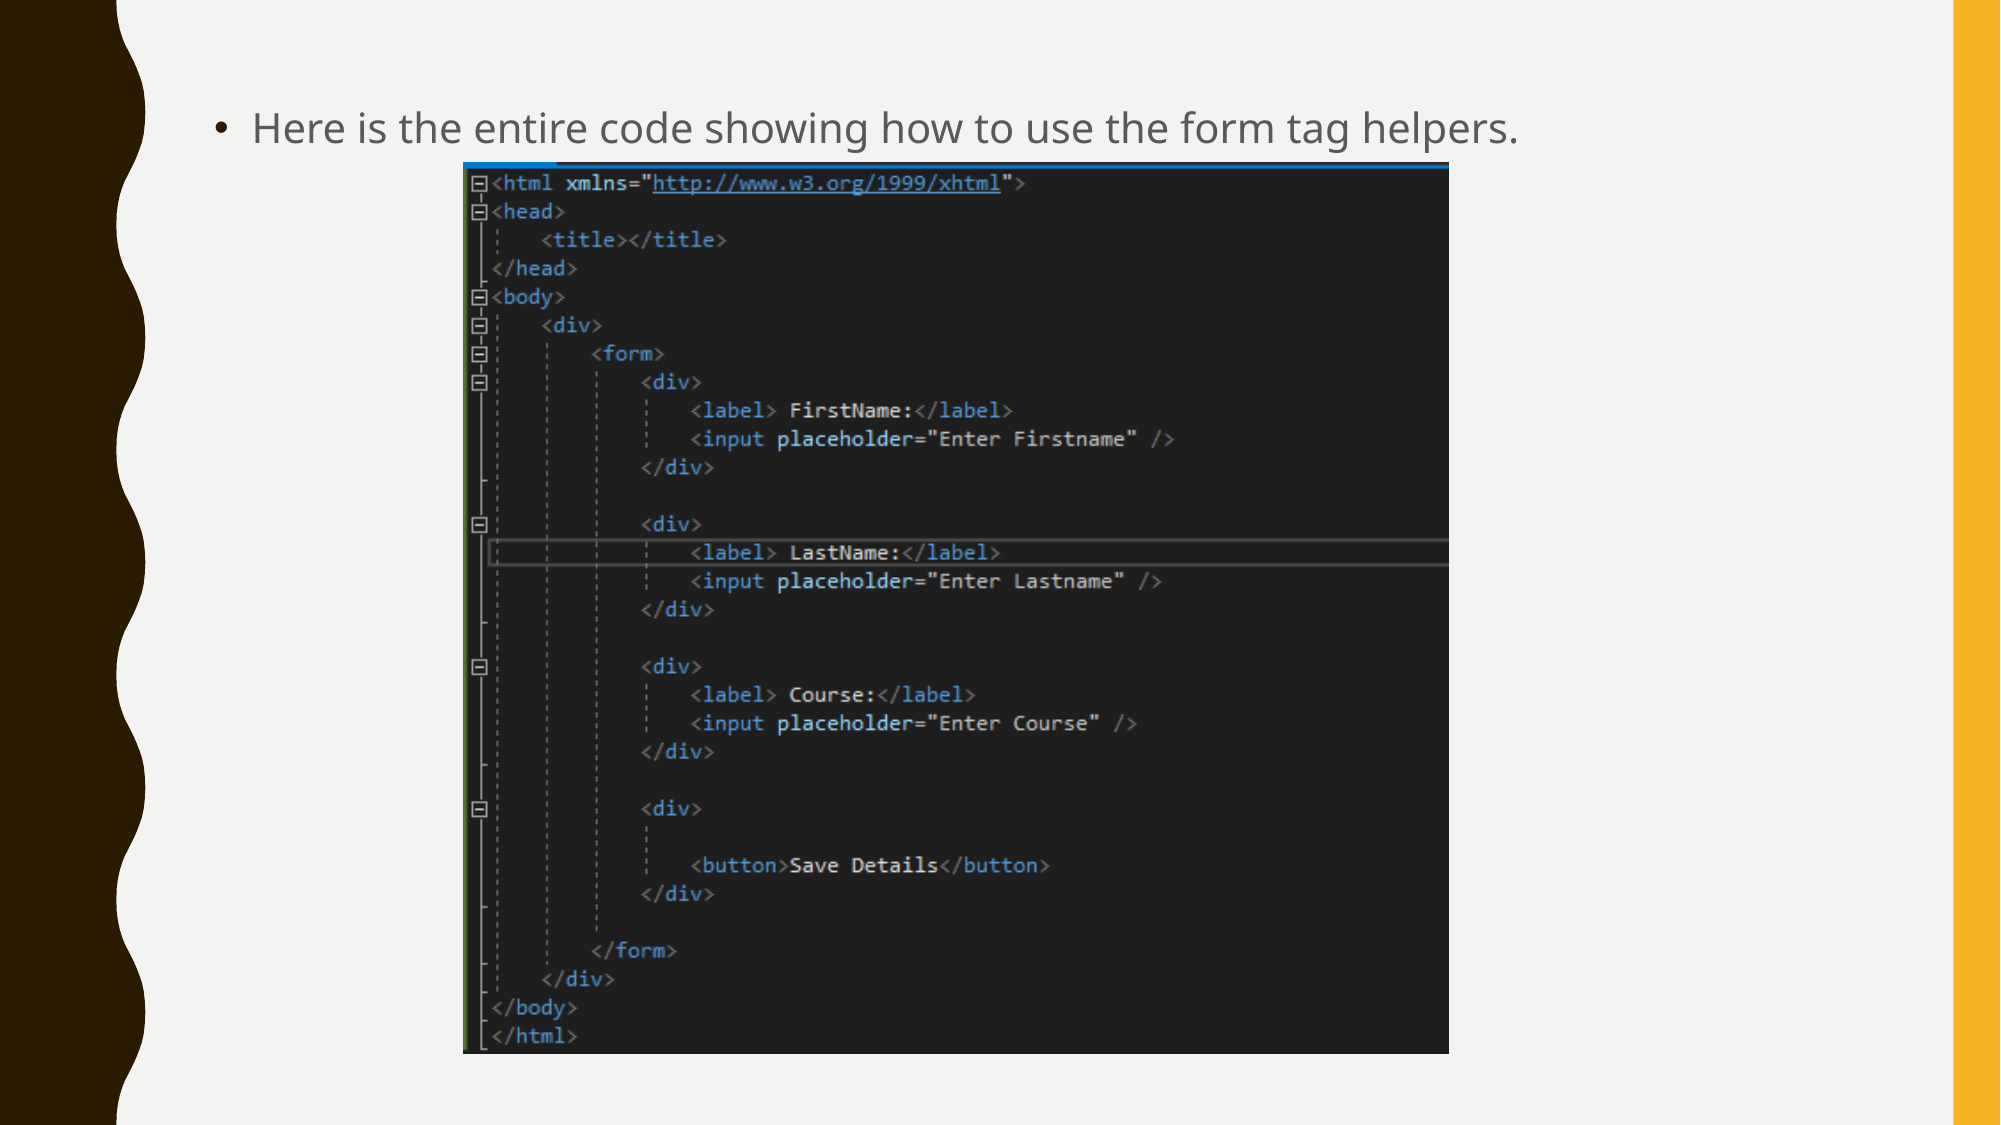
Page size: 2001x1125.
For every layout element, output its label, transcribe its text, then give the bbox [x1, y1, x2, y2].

list Here is the entire code showing how to use the form tag helpers. [199, 89, 1880, 1091]
picture [463, 162, 1449, 1054]
